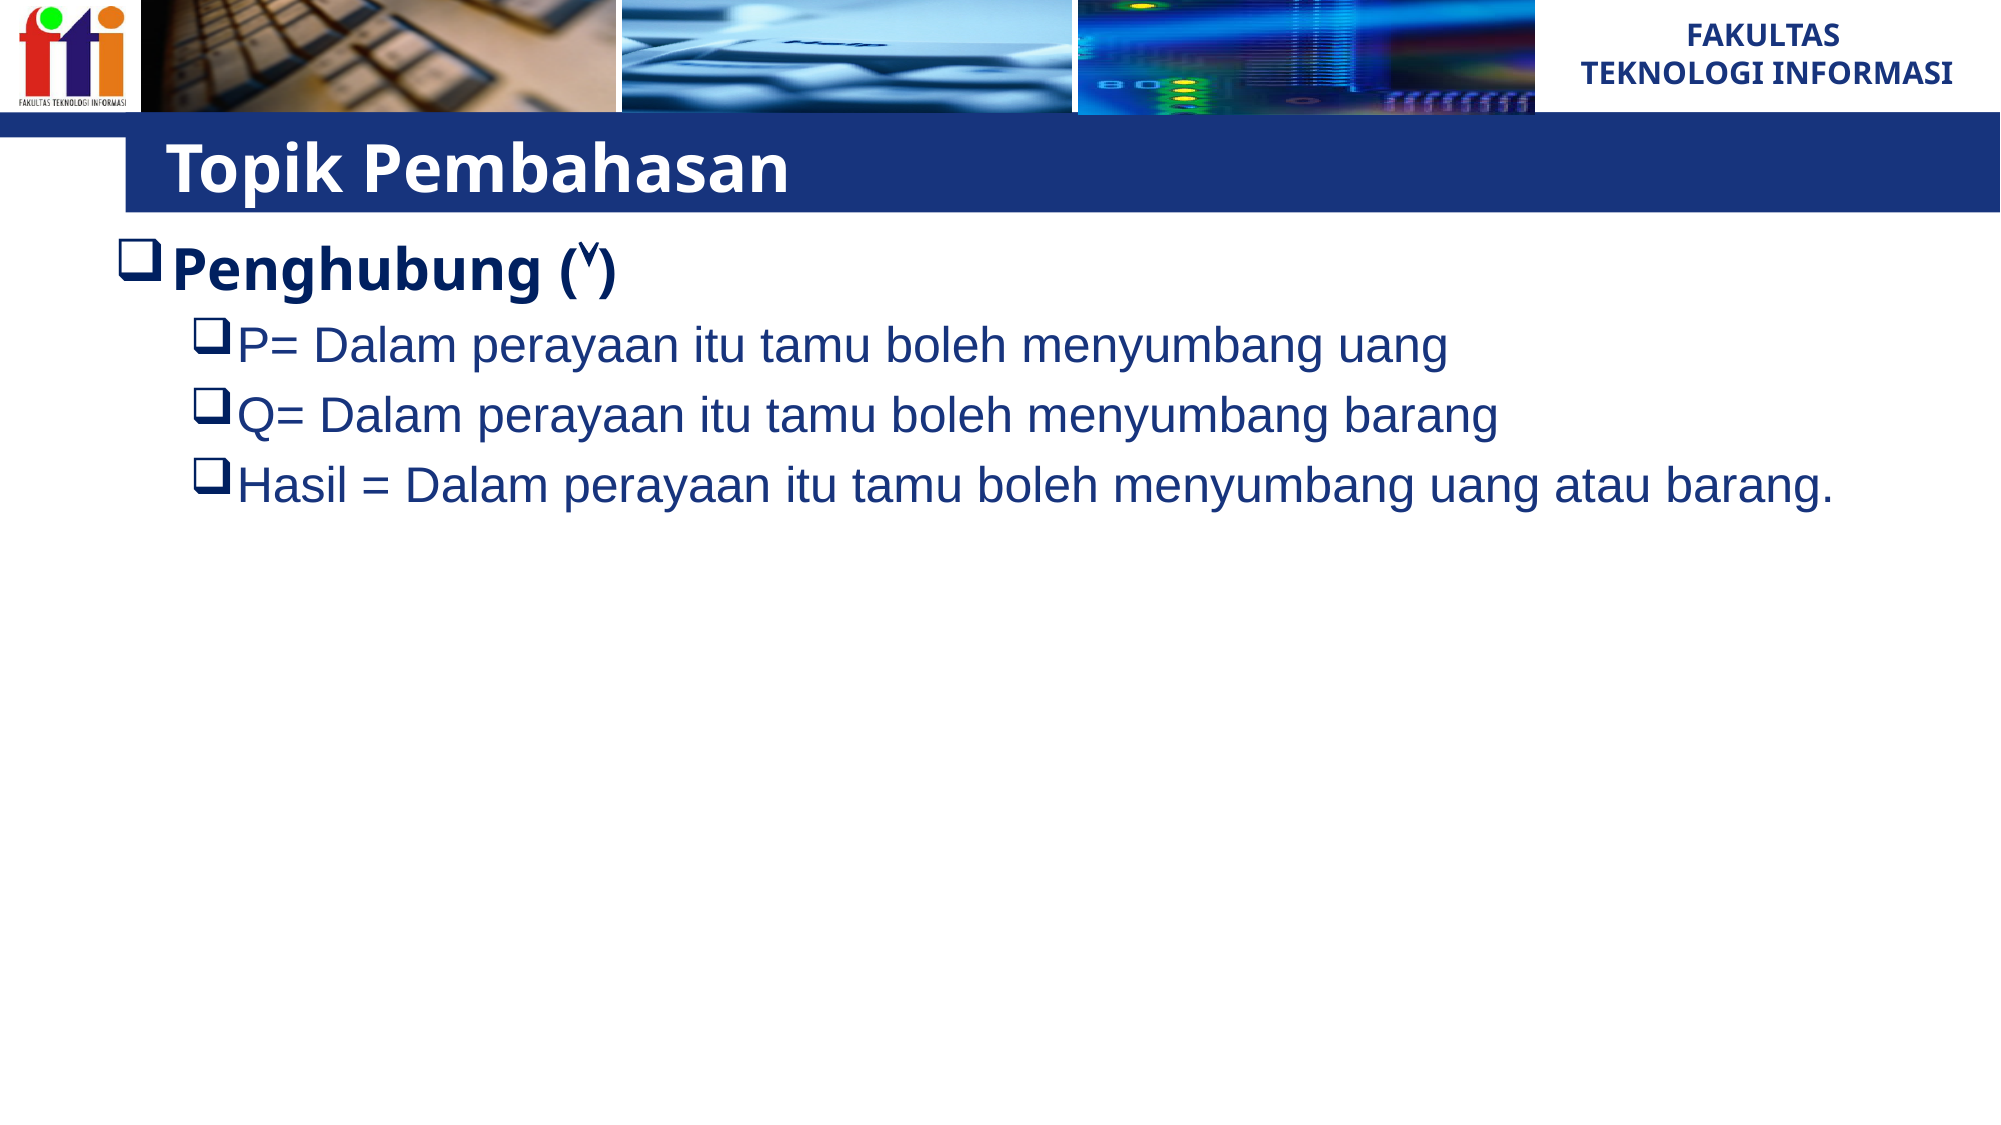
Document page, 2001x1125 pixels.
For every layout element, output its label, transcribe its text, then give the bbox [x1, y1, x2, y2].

picture [622, 0, 1072, 113]
picture [19, 6, 126, 106]
title Topik Pembahasan [149, 119, 1934, 213]
picture [1078, 0, 1535, 115]
list Penghubung () P= Dalam perayaan itu tamu boleh menyumbang uang Q= Dalam perayaan itu tamu boleh menyumbang barang Hasil = Dalam perayaan itu tamu boleh menyumbang uang atau barang. [99, 224, 1901, 1038]
picture [141, 0, 616, 112]
